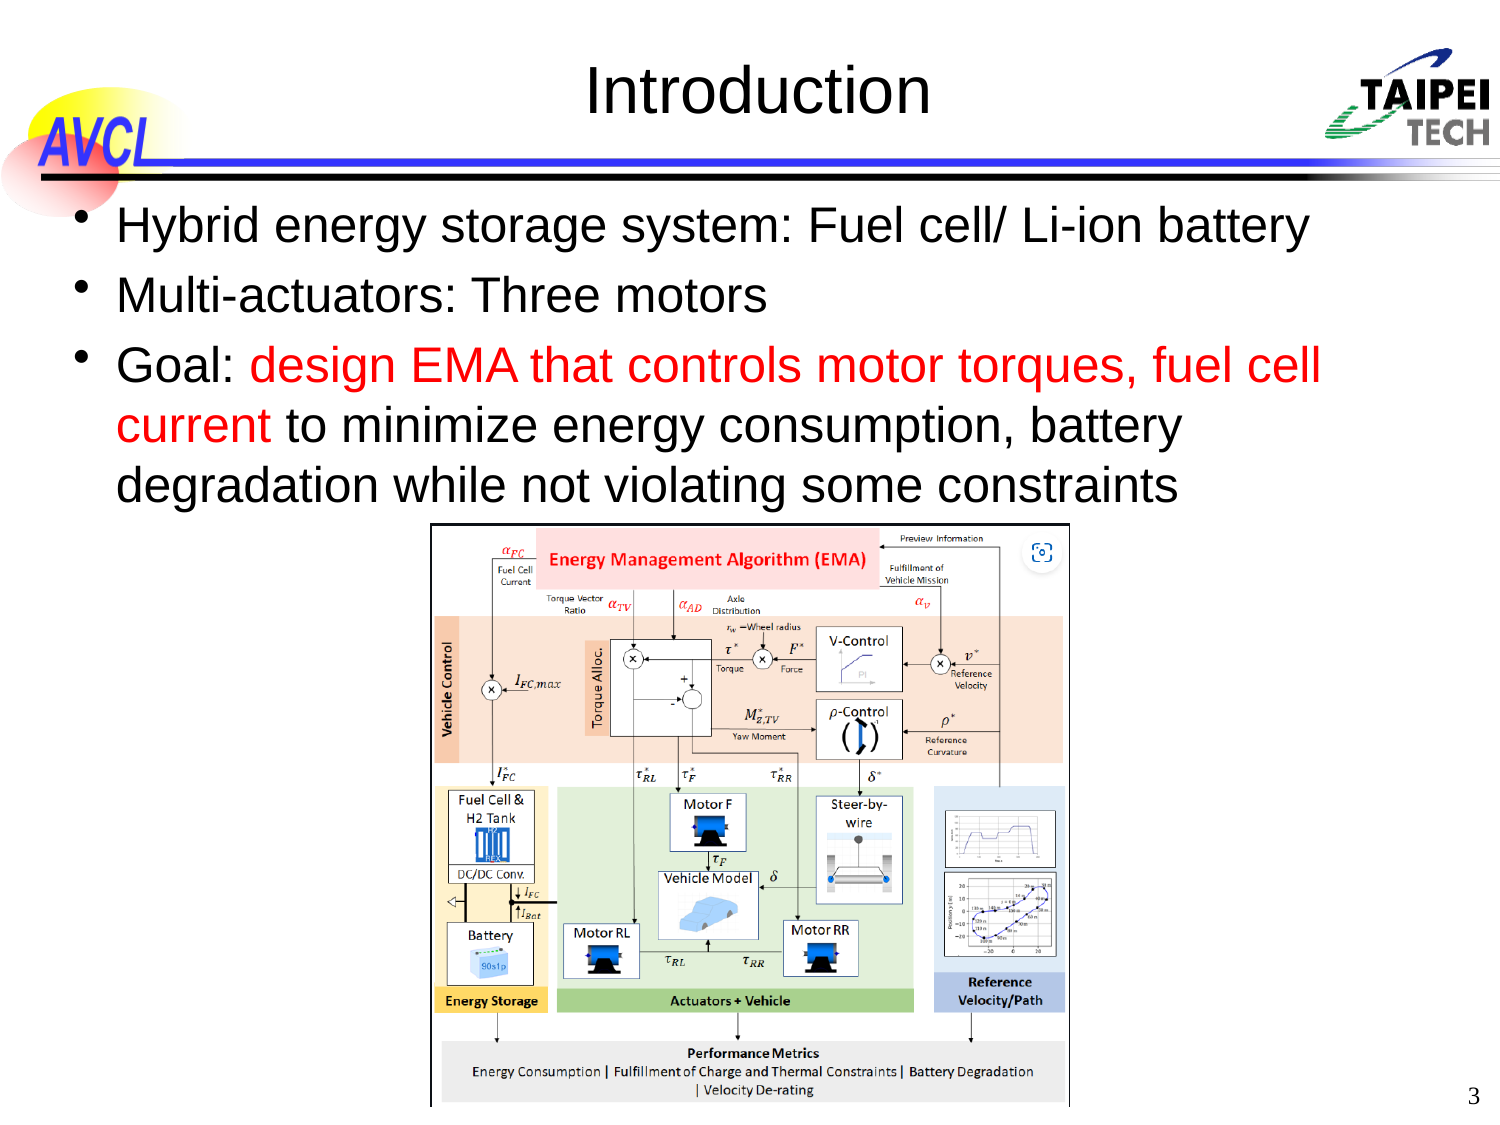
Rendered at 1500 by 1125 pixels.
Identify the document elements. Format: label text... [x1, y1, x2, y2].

slide_number 3 [1406, 1065, 1496, 1125]
picture [429, 523, 1071, 1107]
title Introduction [171, 18, 1346, 155]
picture [1, 42, 1500, 217]
list Hybrid energy storage system: Fuel cell/ Li-ion battery Multi-actuators: Three motors Goal: design EMA that controls motor torques, fuel cell current to minimize energy consumption, battery degradation while not violating some constraints [58, 185, 1442, 1066]
